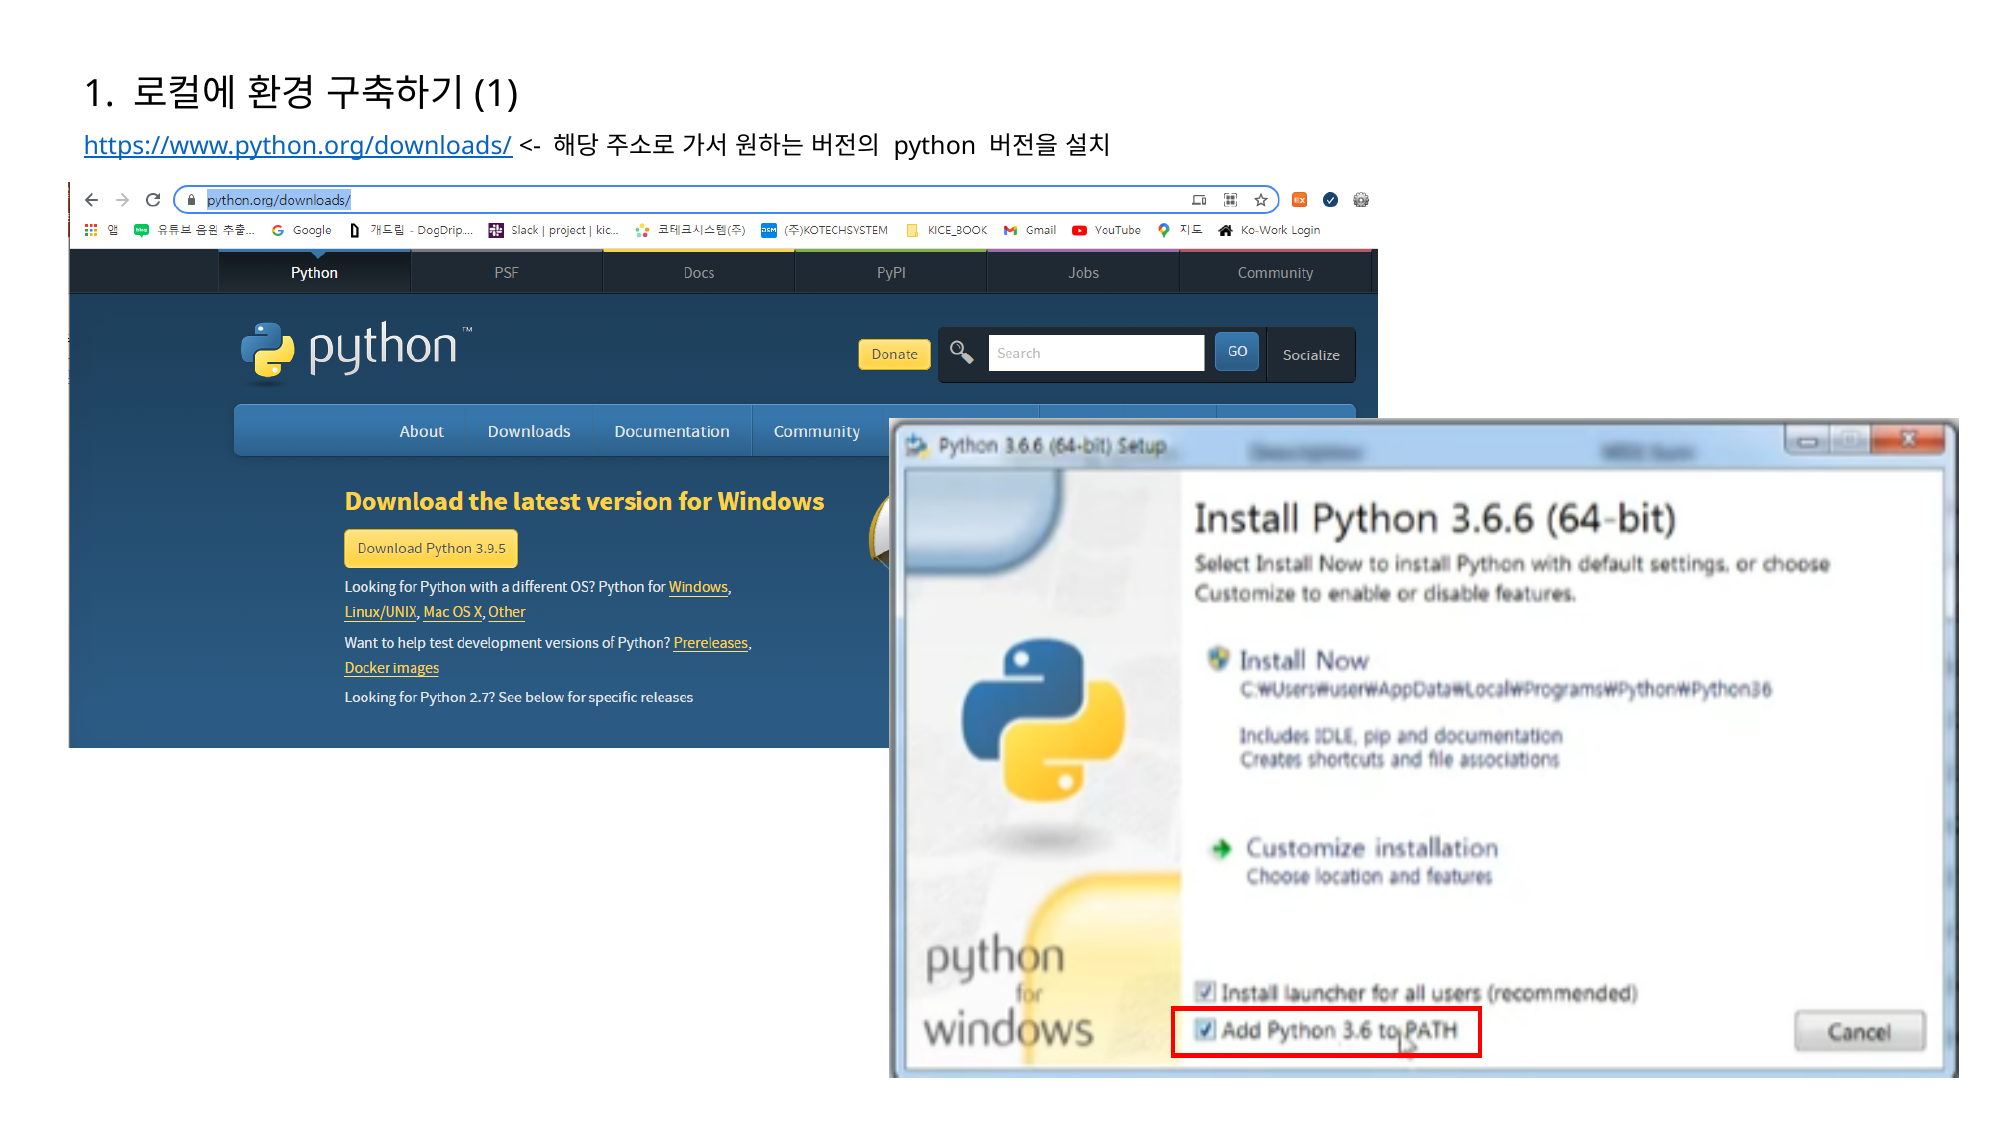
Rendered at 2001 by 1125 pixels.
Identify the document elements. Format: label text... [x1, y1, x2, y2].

text_box 1. 로컬에 환경 구축하기(1) [68, 61, 772, 121]
picture [68, 182, 1960, 1078]
text_box https://www.python.org/downloads/ <- 해당 주소로 가서 원하는 버전의 python 버전을 설치 [68, 121, 1777, 171]
